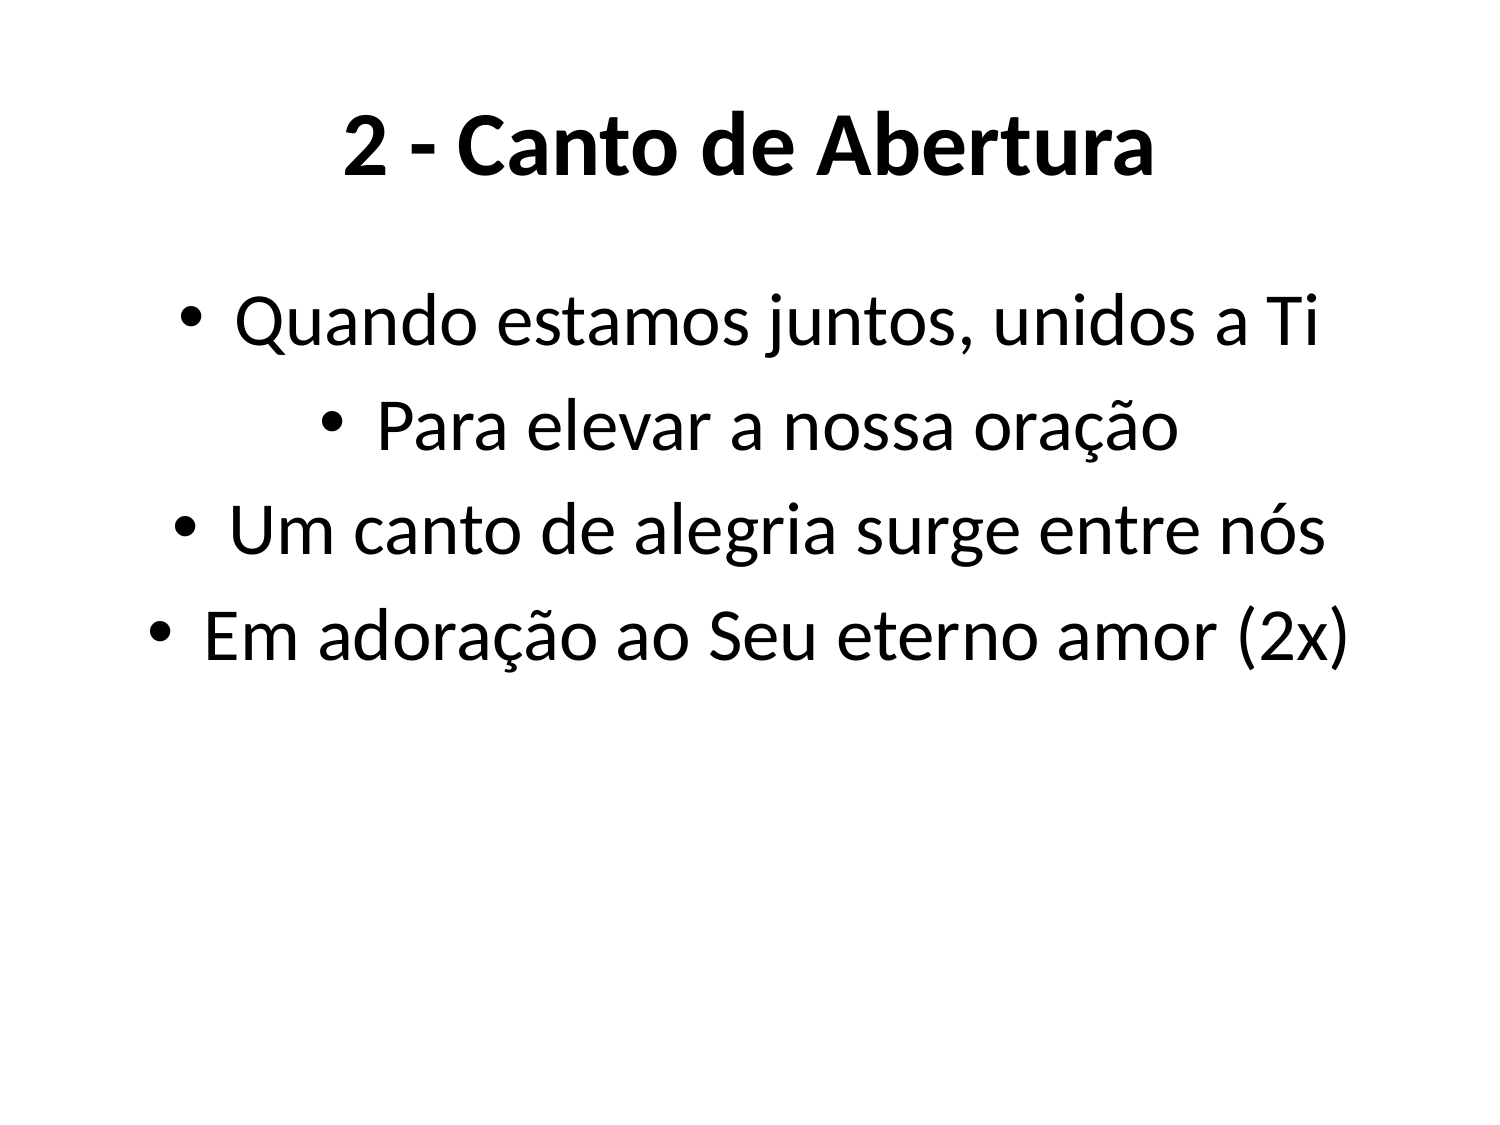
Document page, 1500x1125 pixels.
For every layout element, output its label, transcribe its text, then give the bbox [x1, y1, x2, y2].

title 2 - Canto de Abertura [75, 45, 1425, 233]
list Quando estamos juntos, unidos a Ti Para elevar a nossa oração Um canto de alegria surge entre nós Em adoração ao Seu eterno amor (2x) [75, 262, 1425, 1005]
